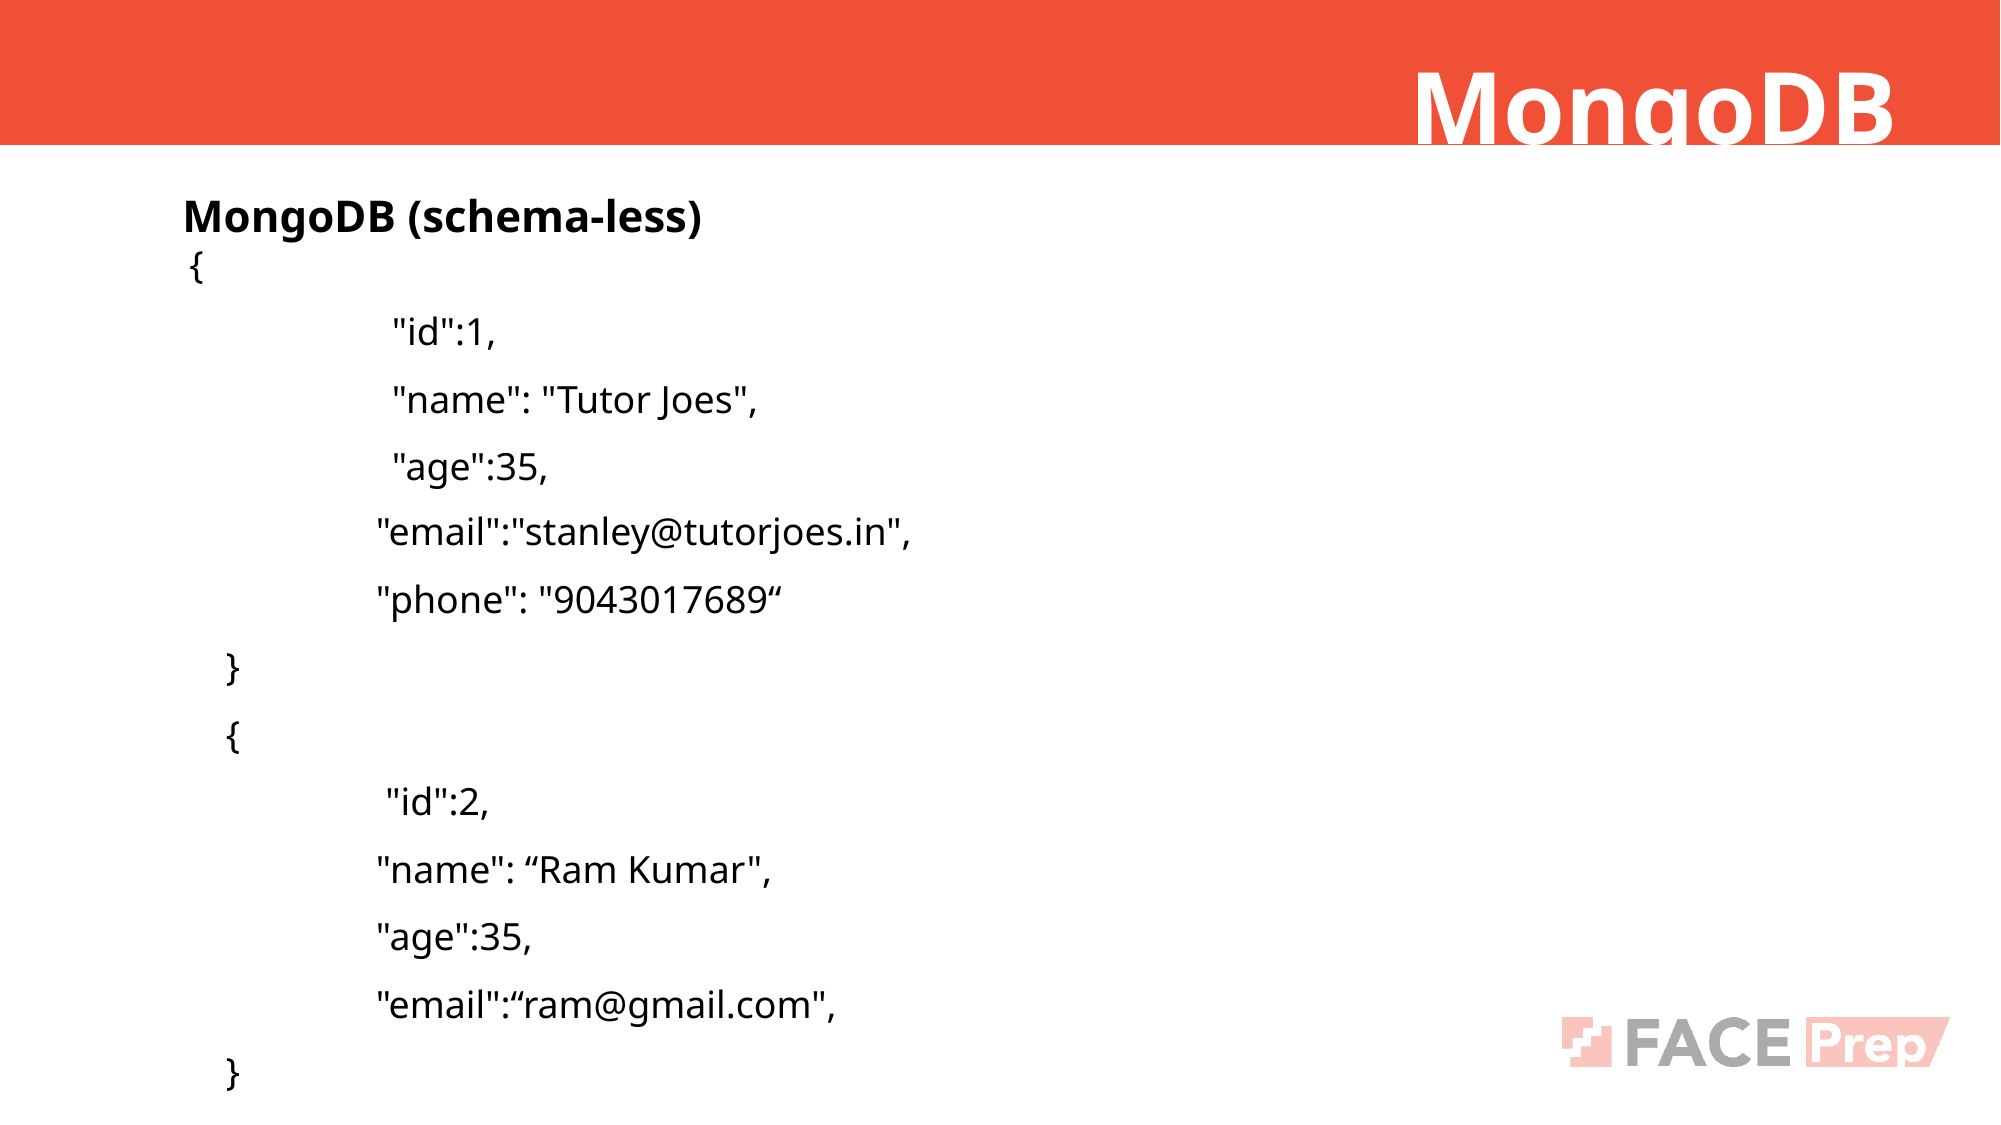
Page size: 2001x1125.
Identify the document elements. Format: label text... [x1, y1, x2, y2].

text_box [0, 0, 2000, 145]
text_box MongoDB (schema-less) [167, 128, 935, 210]
picture [1562, 1017, 1950, 1067]
text_box MongoDB [638, 37, 1914, 173]
text_box { "id":1, "name": "Tutor Joes", "age":35, [76, 210, 1872, 496]
text_box "email":"stanley@tutorjoes.in", "phone": "9043017689“ } { "id":2, "name": “Ram Kumar", "age":35, "email":“ram@gmail.com", } [210, 478, 2000, 1101]
